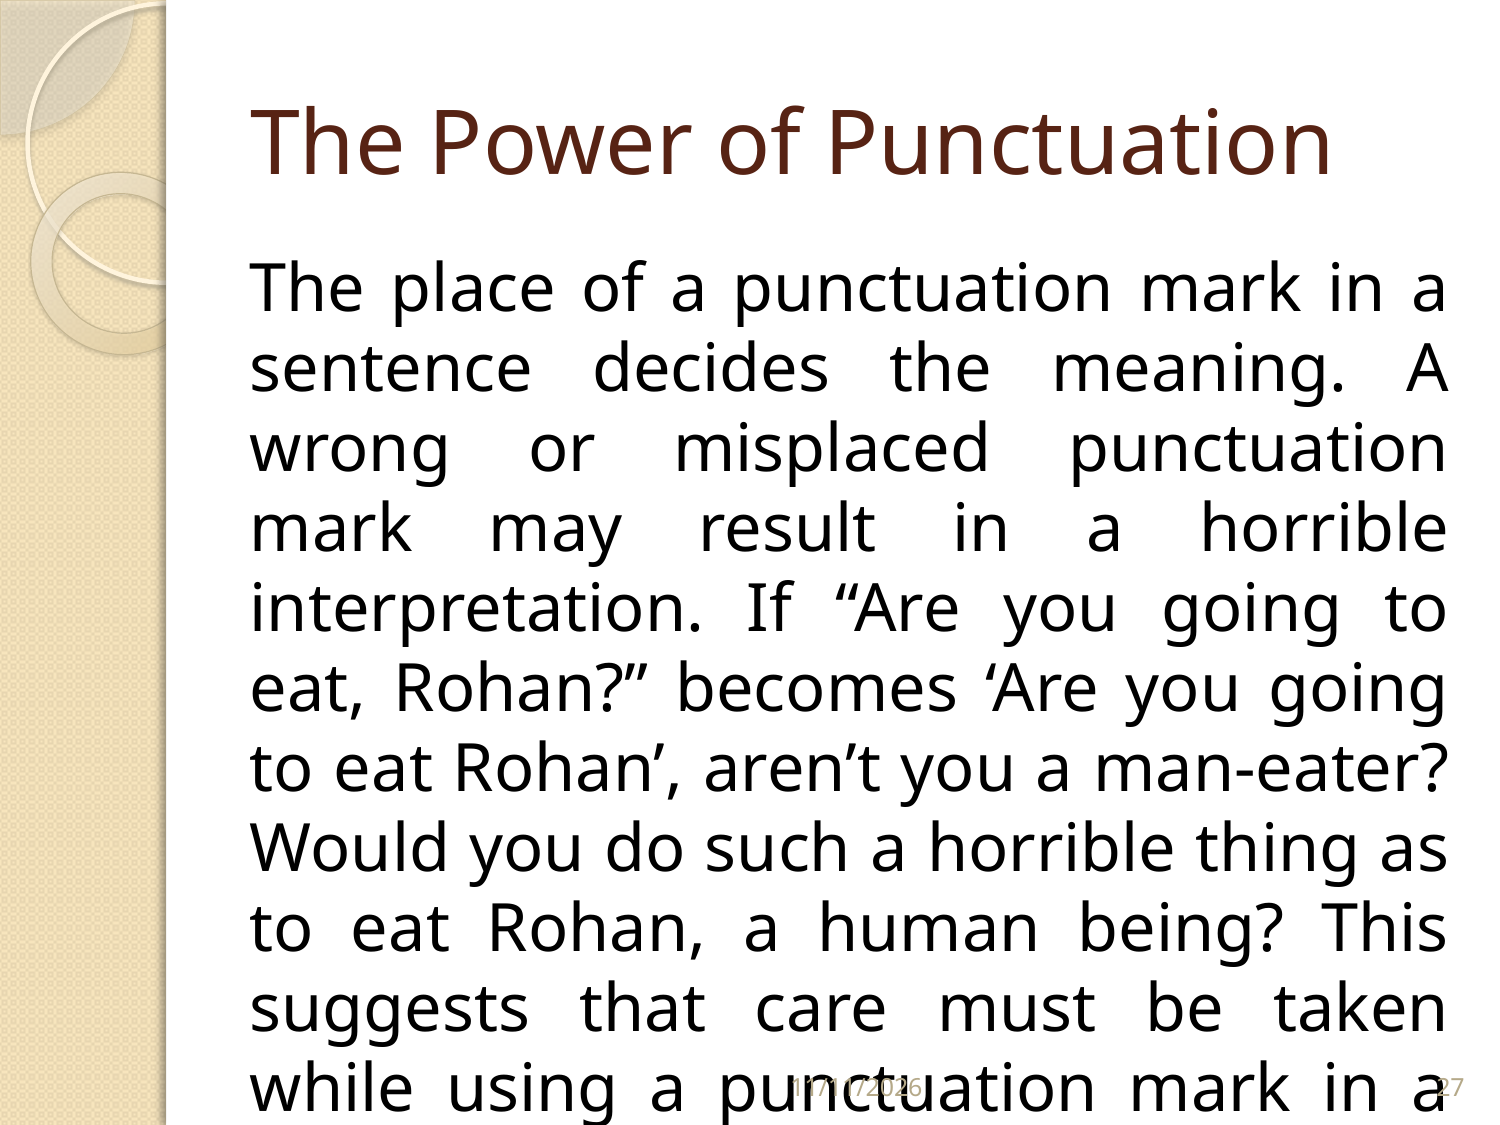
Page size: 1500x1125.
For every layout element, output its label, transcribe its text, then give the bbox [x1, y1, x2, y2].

list The place of a punctuation mark in a sentence decides the meaning. A wrong or misplaced punctuation mark may result in a horrible interpretation. If “Are you going to eat, Rohan?” becomes ‘Are you going to eat Rohan’, aren’t you a man-eater? Would you do such a horrible thing as to eat Rohan, a human being? This suggests that care must be taken while using a punctuation mark in a sentence. [174, 237, 1466, 1026]
title The Power of Punctuation [235, 45, 1466, 233]
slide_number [587, 1034, 938, 1113]
slide_number 27 [1413, 1034, 1488, 1113]
